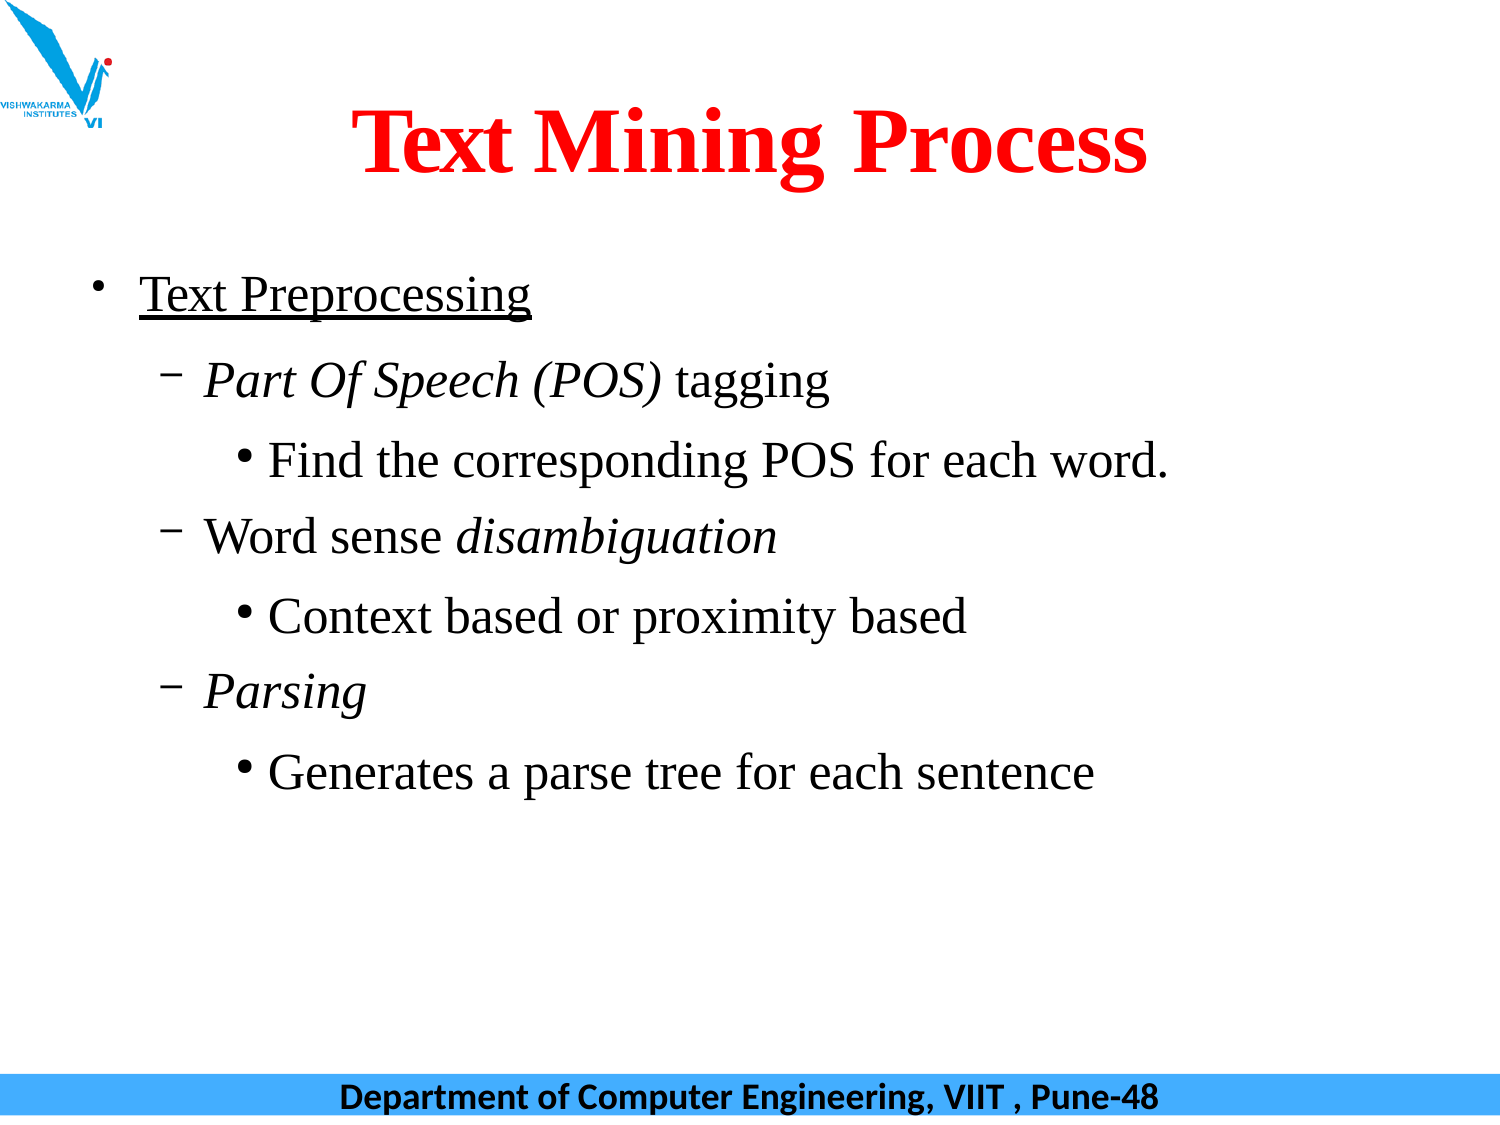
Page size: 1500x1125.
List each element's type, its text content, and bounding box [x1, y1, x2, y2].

text_box Department of Computer Engineering, VIIT , Pune-48 [0, 1072, 1500, 1117]
picture [0, 0, 120, 135]
text_box ● [89, 271, 108, 296]
title Text Mining Process [340, 39, 1159, 230]
text_box Text Preprocessing Part Of Speech (POS) tagging Find the corresponding POS for each word. Word sense disambiguation Context based or proximity based Parsing Generates a parse tree for each sentence [124, 234, 1313, 800]
